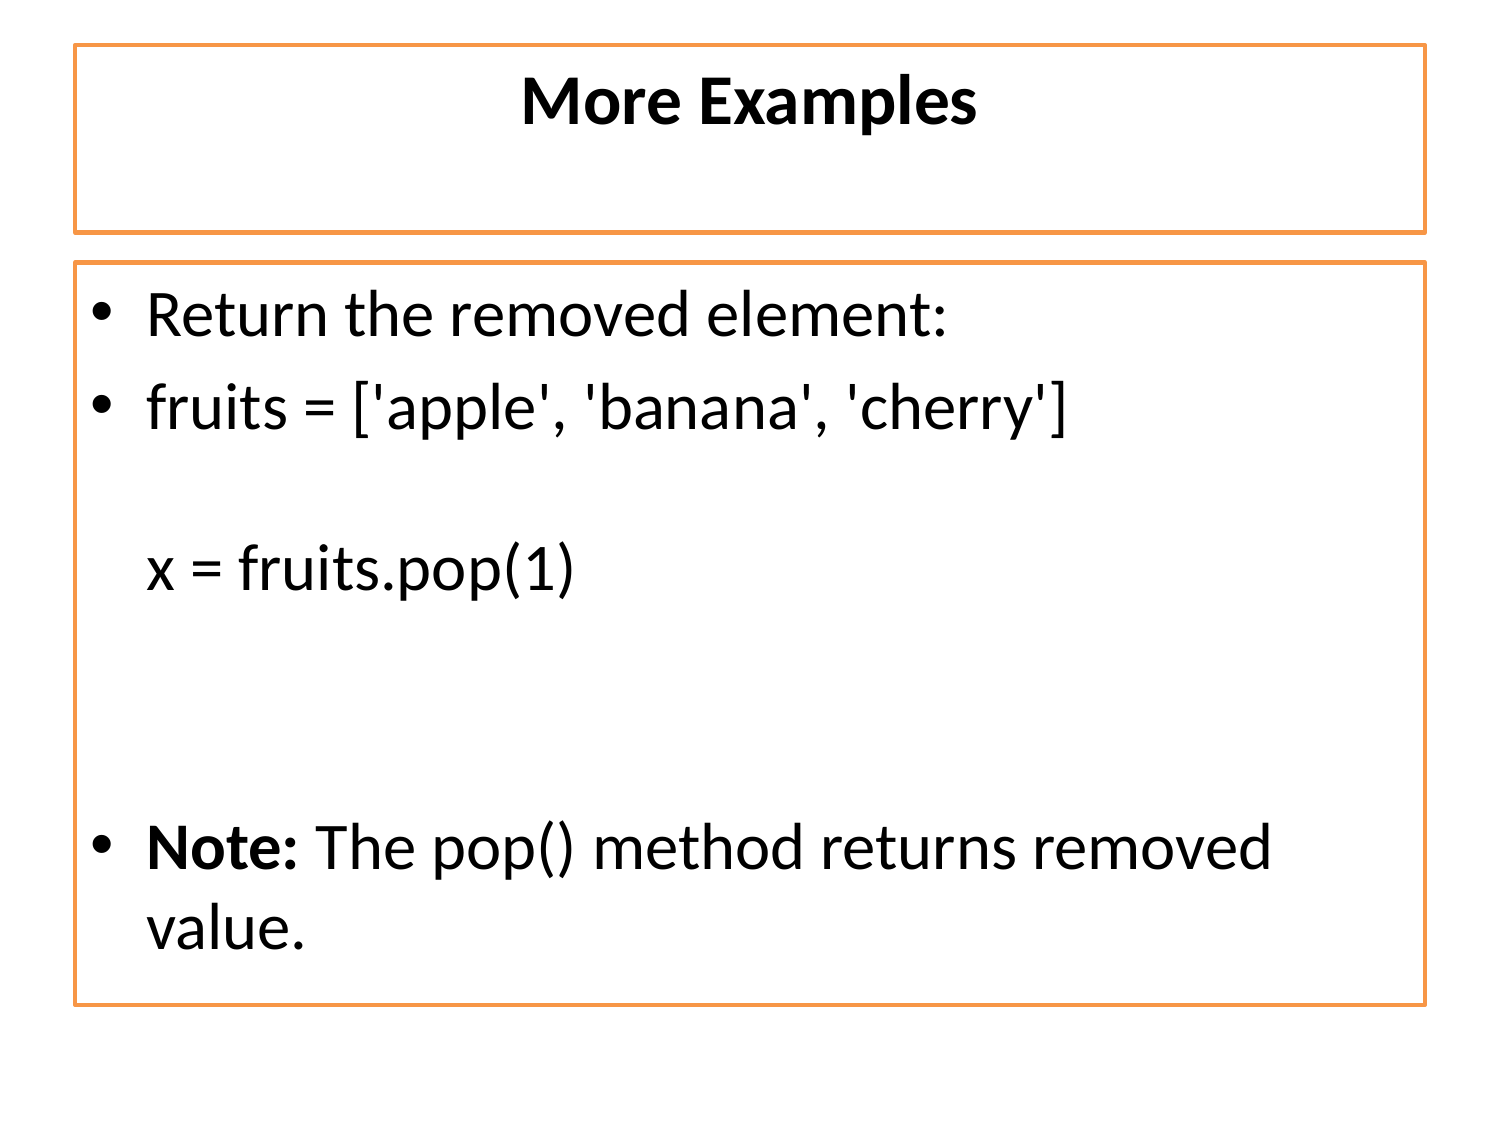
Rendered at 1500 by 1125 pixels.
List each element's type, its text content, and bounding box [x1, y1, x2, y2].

title More Examples [73, 43, 1427, 235]
list Return the removed element: fruits = ['apple', 'banana', 'cherry'] x = fruits.pop(1) Note: The pop() method returns removed value. [73, 260, 1427, 1007]
